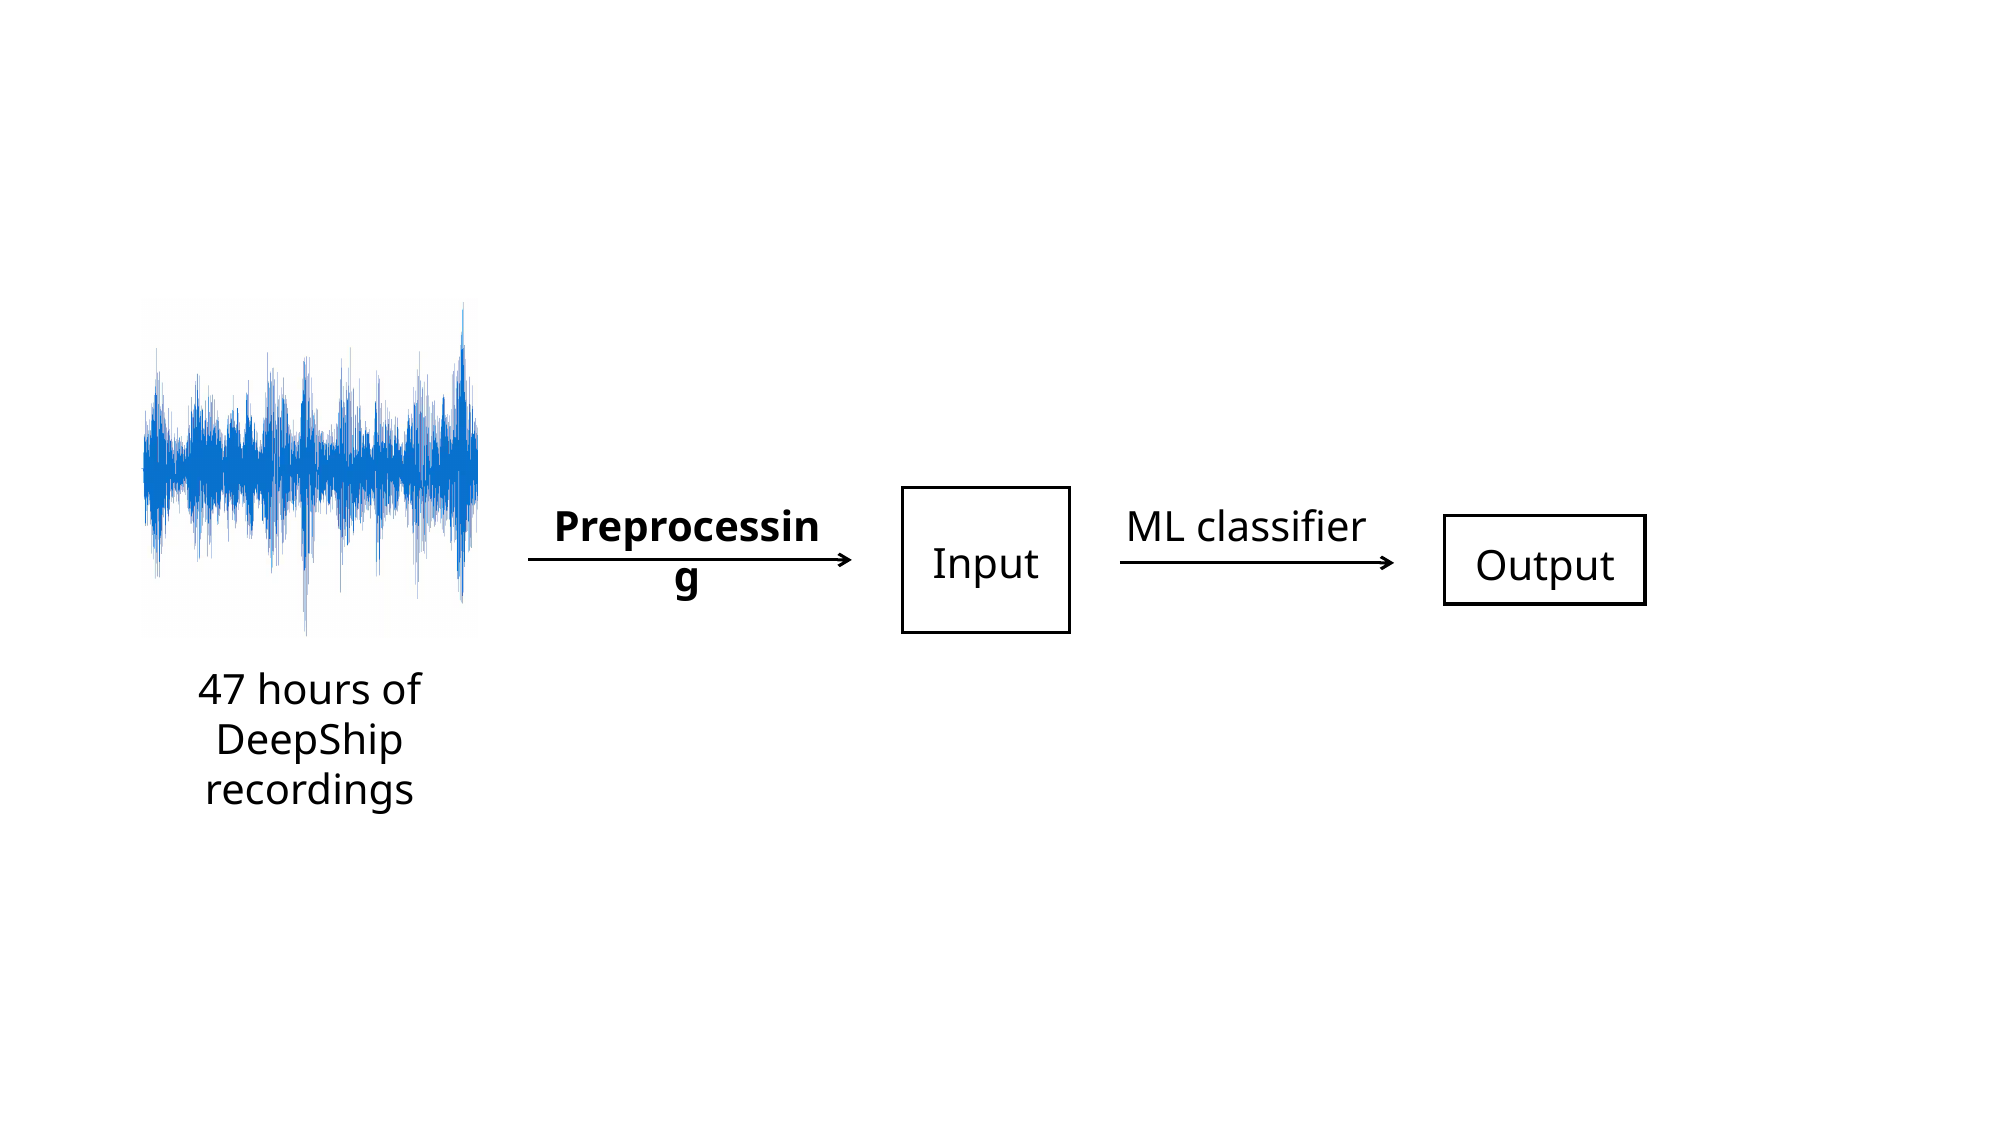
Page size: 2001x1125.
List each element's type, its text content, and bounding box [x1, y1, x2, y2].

text_box 47 hours of DeepShip recordings [183, 662, 437, 813]
text_box [1443, 514, 1647, 606]
text_box Preprocessing [549, 561, 825, 600]
picture [140, 297, 479, 639]
text_box Preprocessing [549, 499, 825, 559]
text_box [901, 486, 1071, 634]
text_box ML classifier [1119, 499, 1373, 550]
